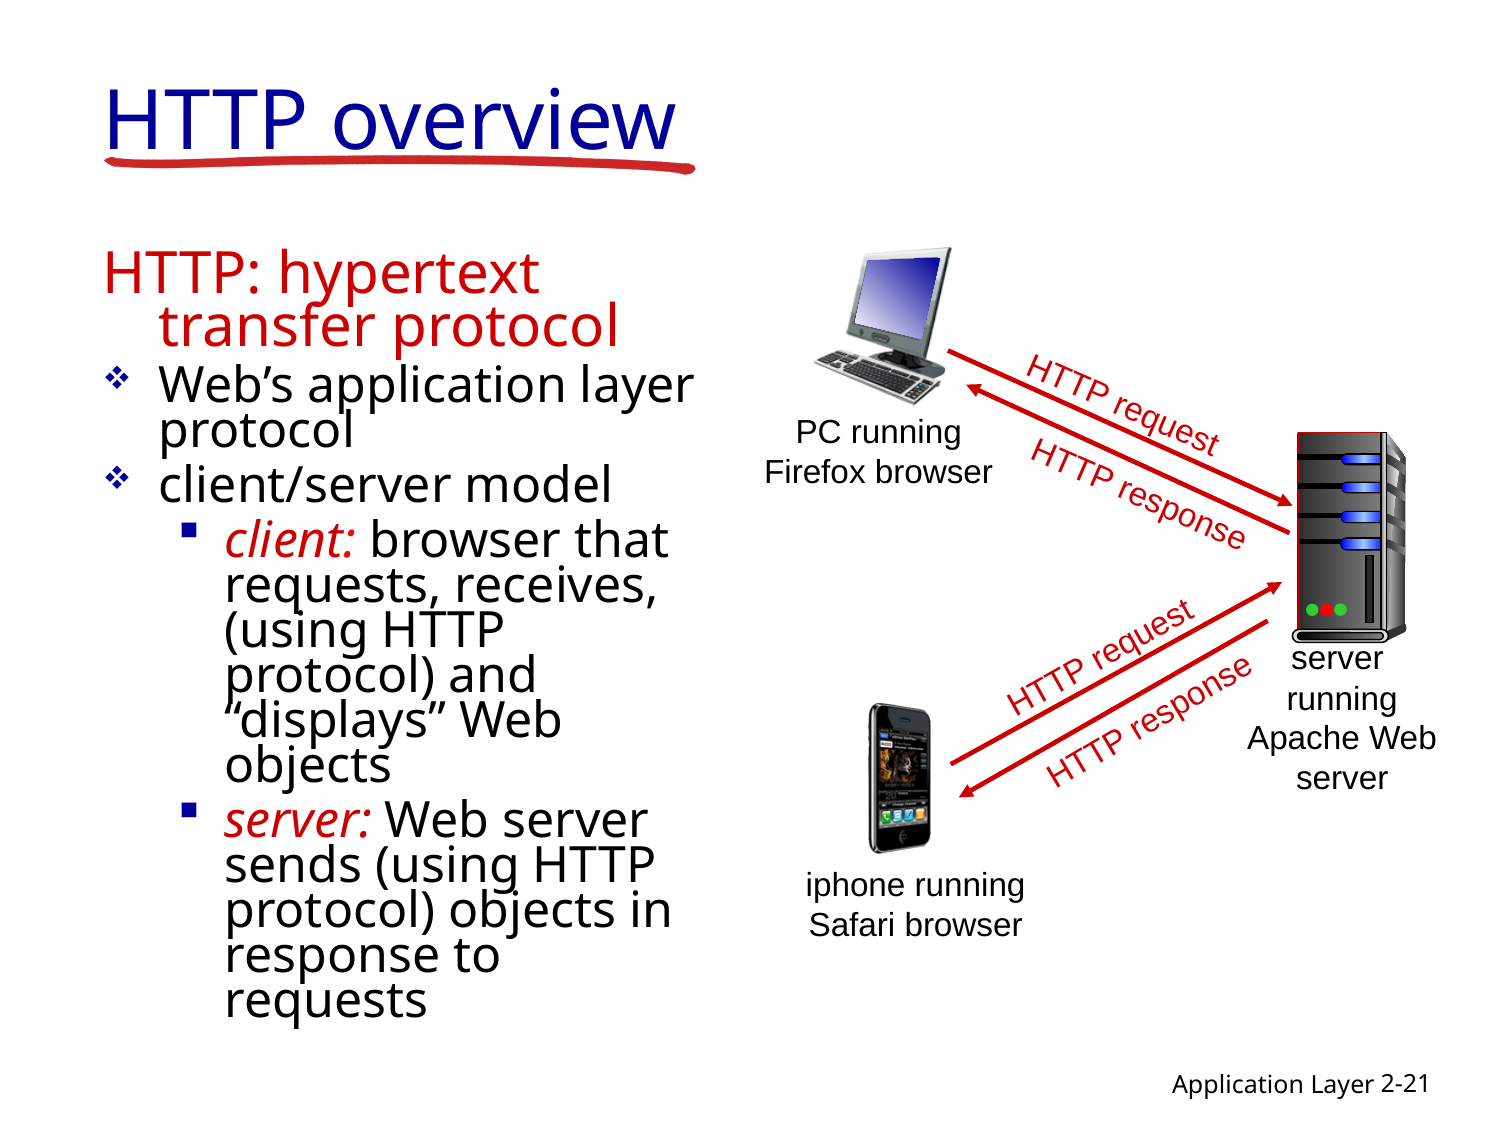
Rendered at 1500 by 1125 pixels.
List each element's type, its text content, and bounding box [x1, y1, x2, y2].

text_box server running Apache Web server [1232, 629, 1452, 804]
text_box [947, 424, 960, 506]
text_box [780, 240, 956, 419]
text_box iphone running Safari browser [790, 855, 1041, 951]
picture [101, 150, 702, 180]
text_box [965, 384, 1290, 534]
footer Application Layer [914, 1060, 1391, 1109]
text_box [961, 350, 1293, 386]
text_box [951, 634, 1276, 784]
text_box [1292, 431, 1407, 643]
text_box m. WIDE Tokyo (5 other sites) [947, 350, 965, 506]
title HTTP overview [87, 50, 1363, 182]
text_box PC running Firefox browser [749, 402, 942, 498]
slide_number 2-21 [1365, 1059, 1477, 1106]
list HTTP: hypertext transfer protocol Web’s application layer protocol client/server model client: browser that requests, receives, (using HTTP protocol) and “displays” Web objects server: Web server sends (using HTTP protocol) objects in response to requests [87, 244, 713, 1007]
picture [867, 702, 932, 854]
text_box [943, 595, 1289, 751]
